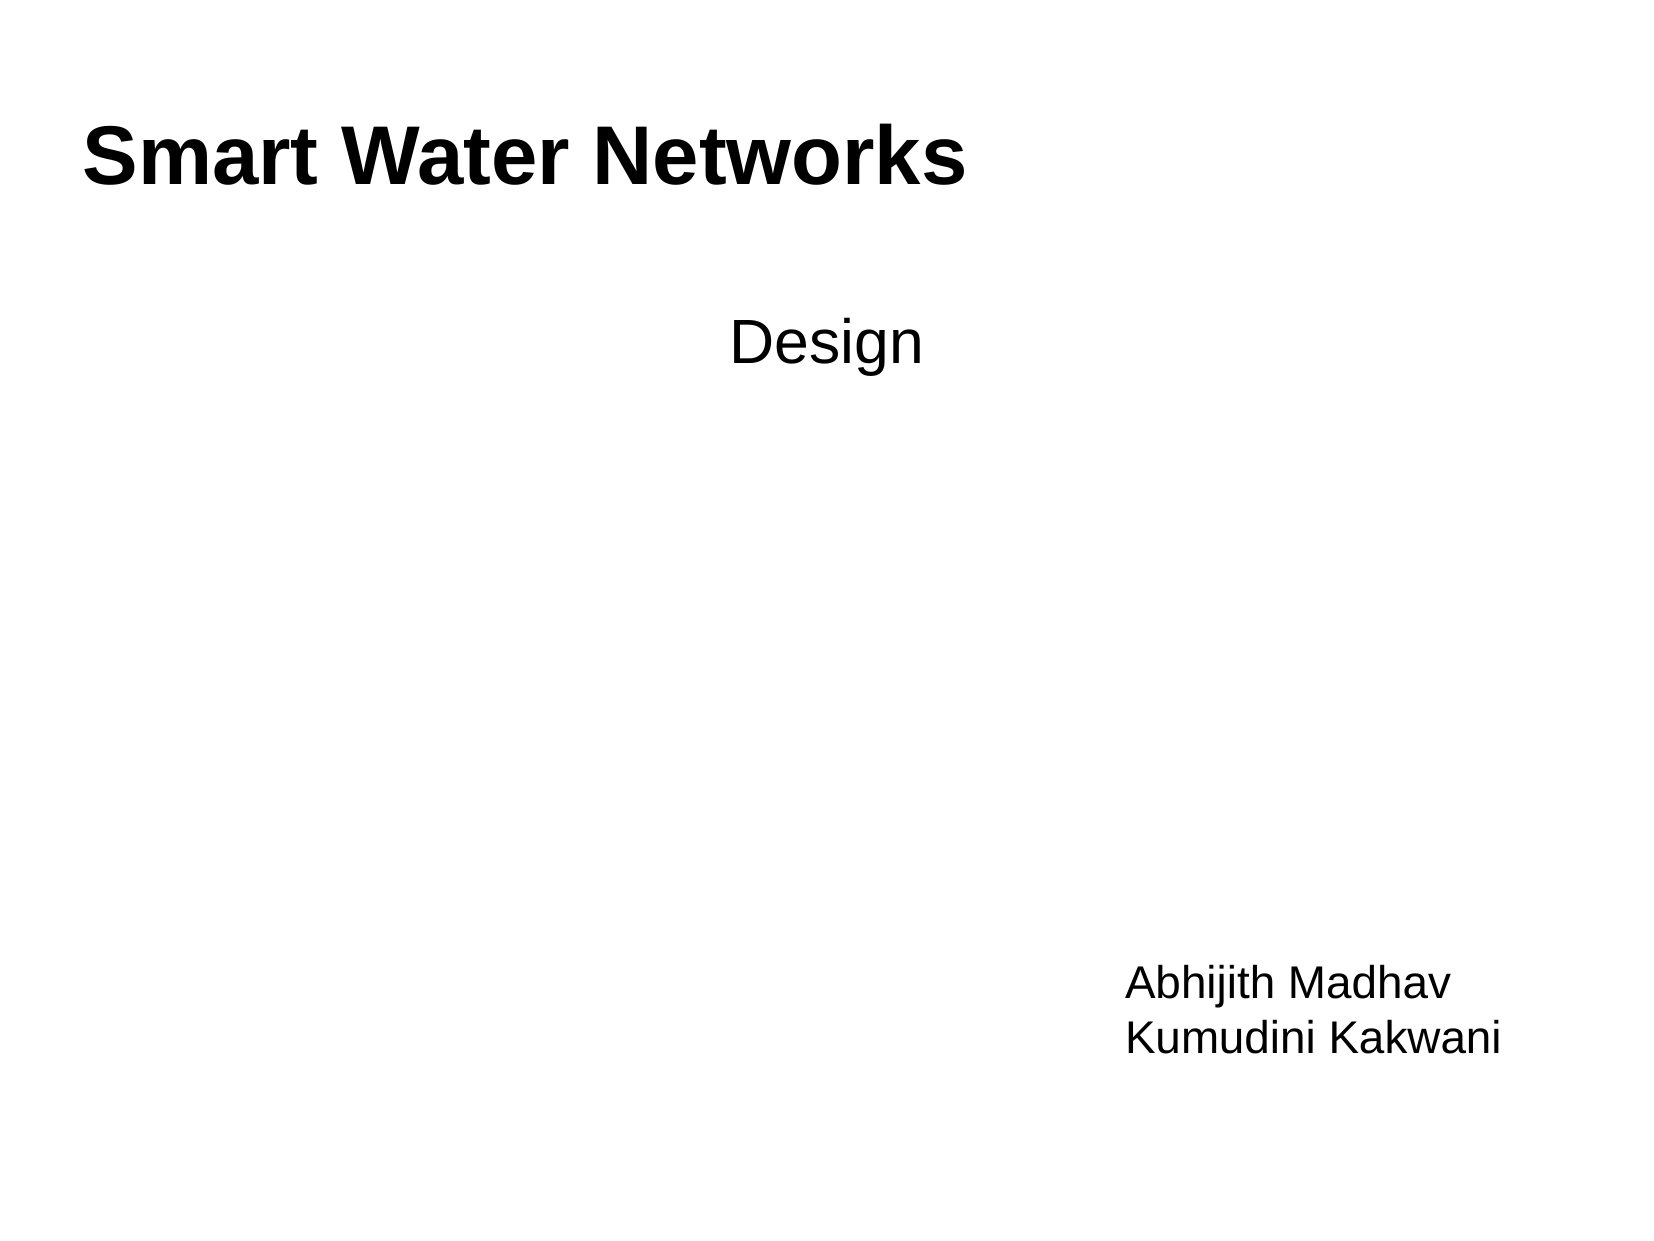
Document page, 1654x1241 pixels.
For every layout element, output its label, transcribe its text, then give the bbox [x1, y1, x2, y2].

text_box Smart Water Networks Design [82, 110, 1571, 367]
text_box Abhijith Madhav Kumudini Kakwani [1110, 945, 1517, 1063]
text_box [82, 367, 1571, 1010]
